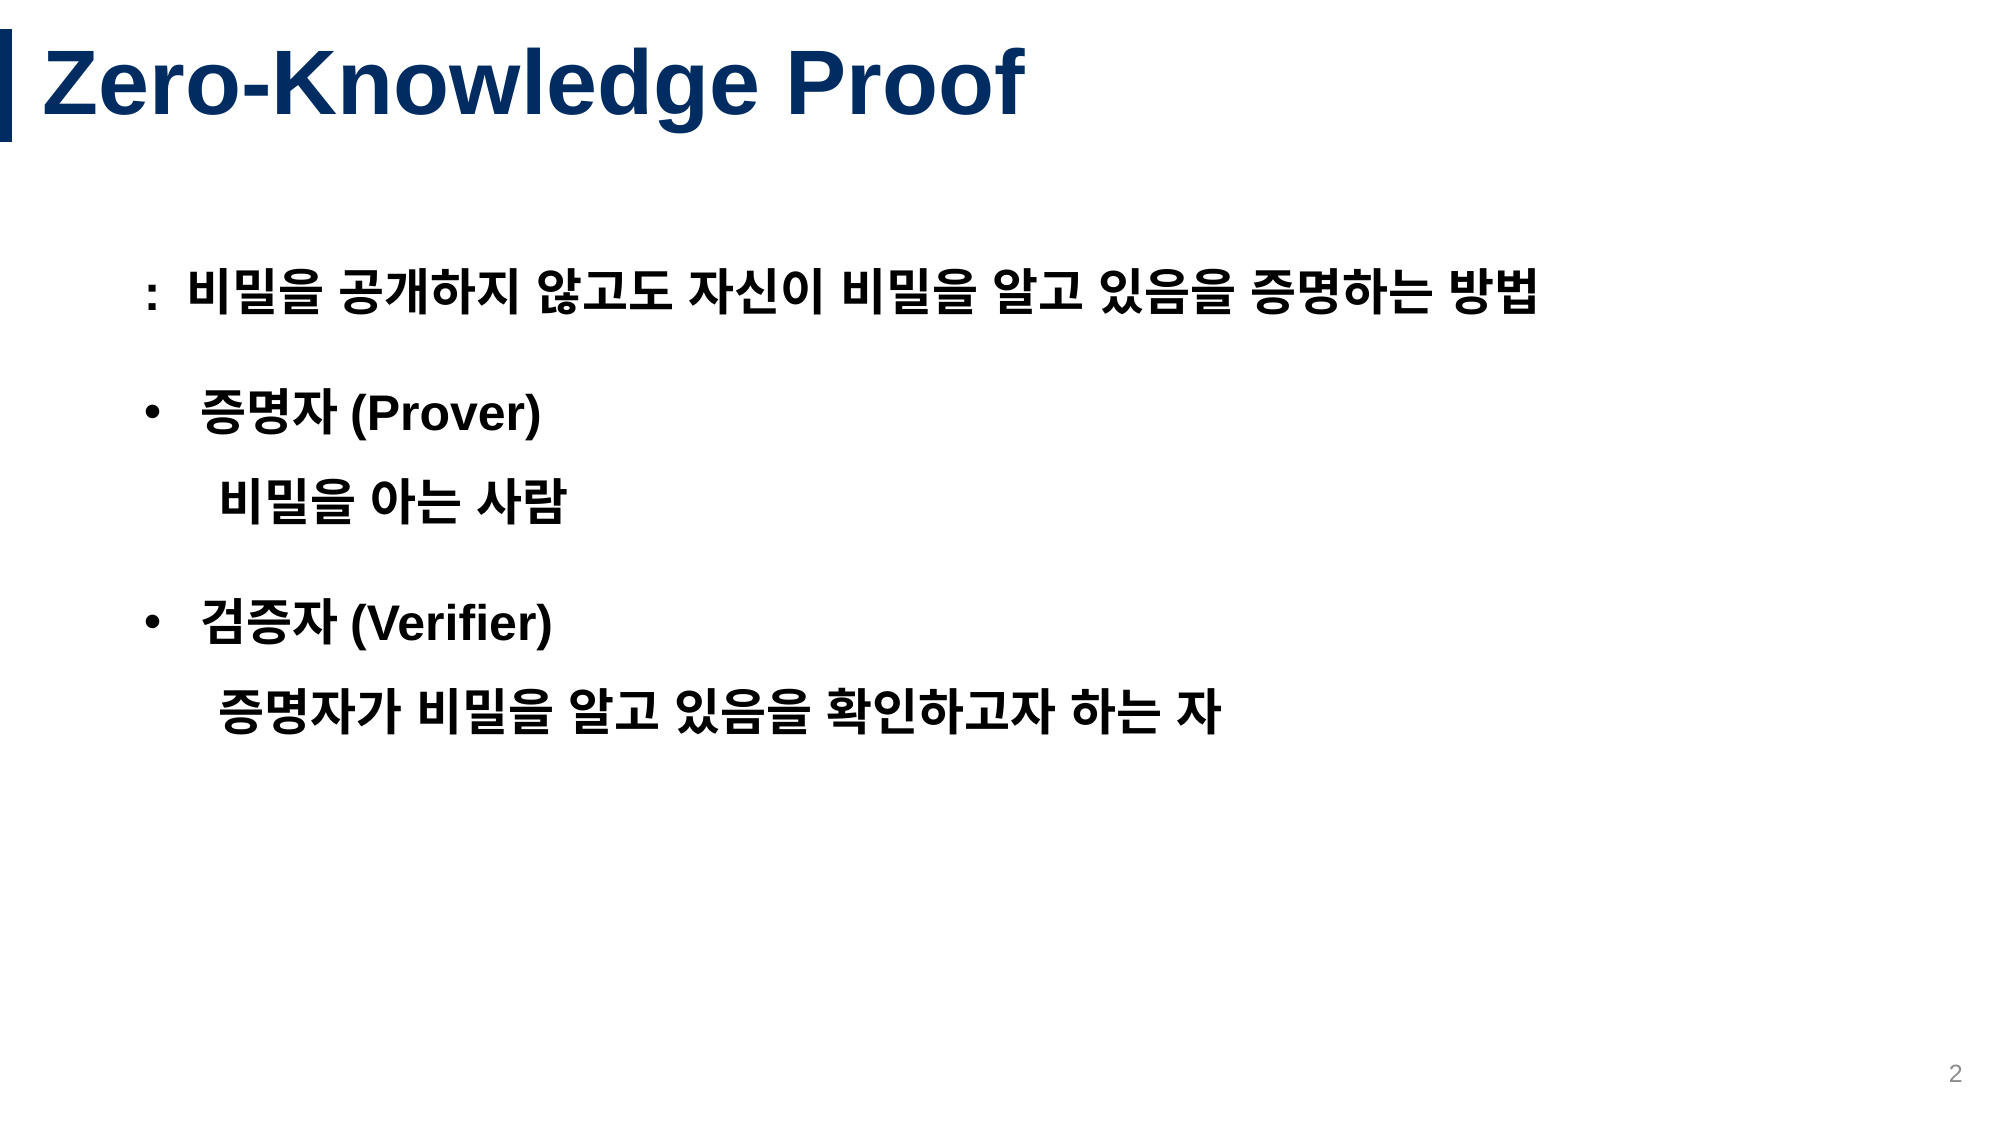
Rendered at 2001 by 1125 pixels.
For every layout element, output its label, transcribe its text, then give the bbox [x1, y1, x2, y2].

text_box : 비밀을 공개하지 않고도 자신이 비밀을 알고 있음을 증명하는 방법 증명자(Prover) 비밀을 아는 사람 검증자(Verifier) 증명자가 비밀을 알고 있음을 확인하고자 하는 자 [129, 193, 1556, 749]
title Zero-Knowledge Proof [27, 28, 2000, 142]
slide_number 2 [1527, 1042, 1978, 1103]
